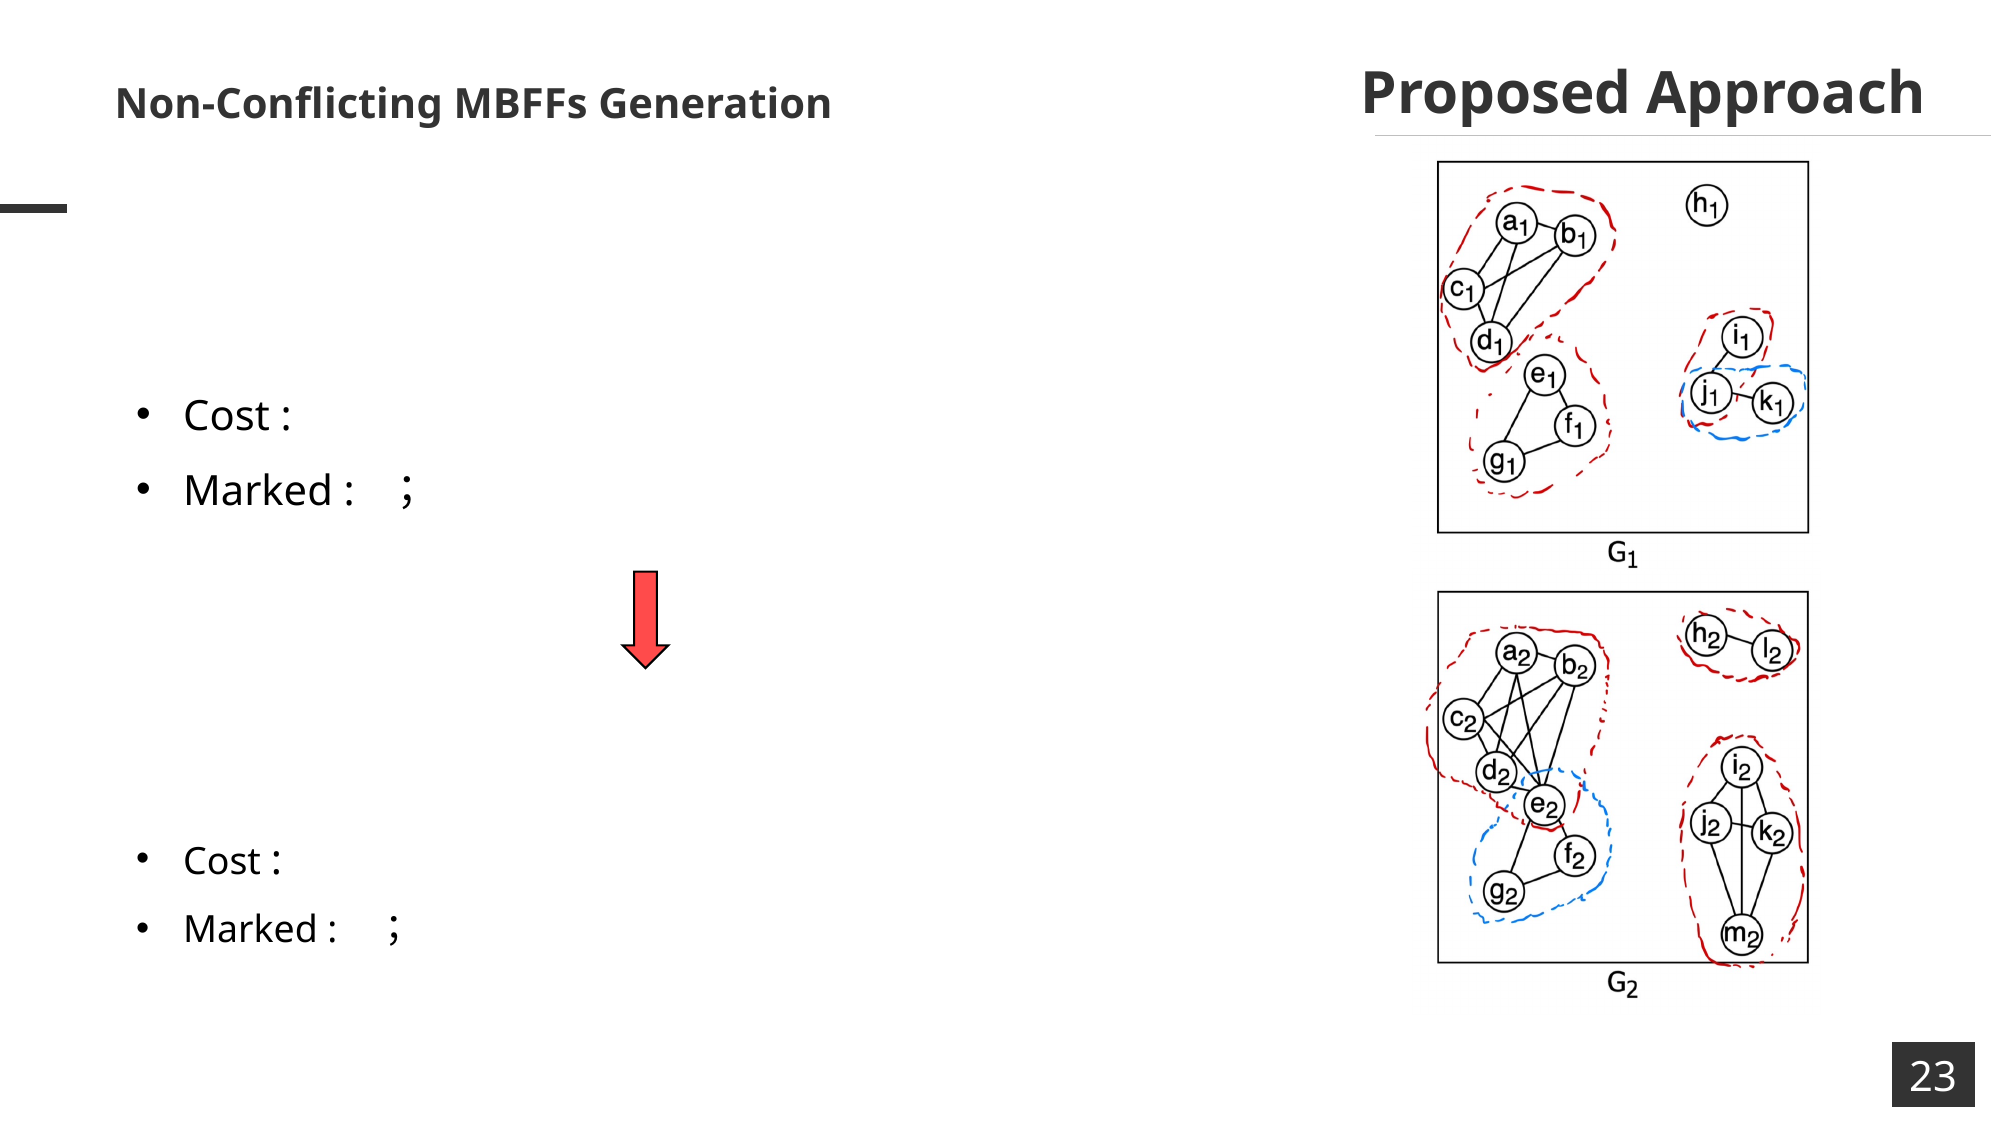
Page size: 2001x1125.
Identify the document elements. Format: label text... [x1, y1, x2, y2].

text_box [1346, 48, 1992, 136]
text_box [1412, 136, 1821, 1021]
text_box [0, 204, 67, 213]
text_box 23 [1892, 1042, 1975, 1107]
text_box Non-Conflicting MBFFs Generation [99, 69, 895, 134]
text_box [620, 570, 671, 670]
